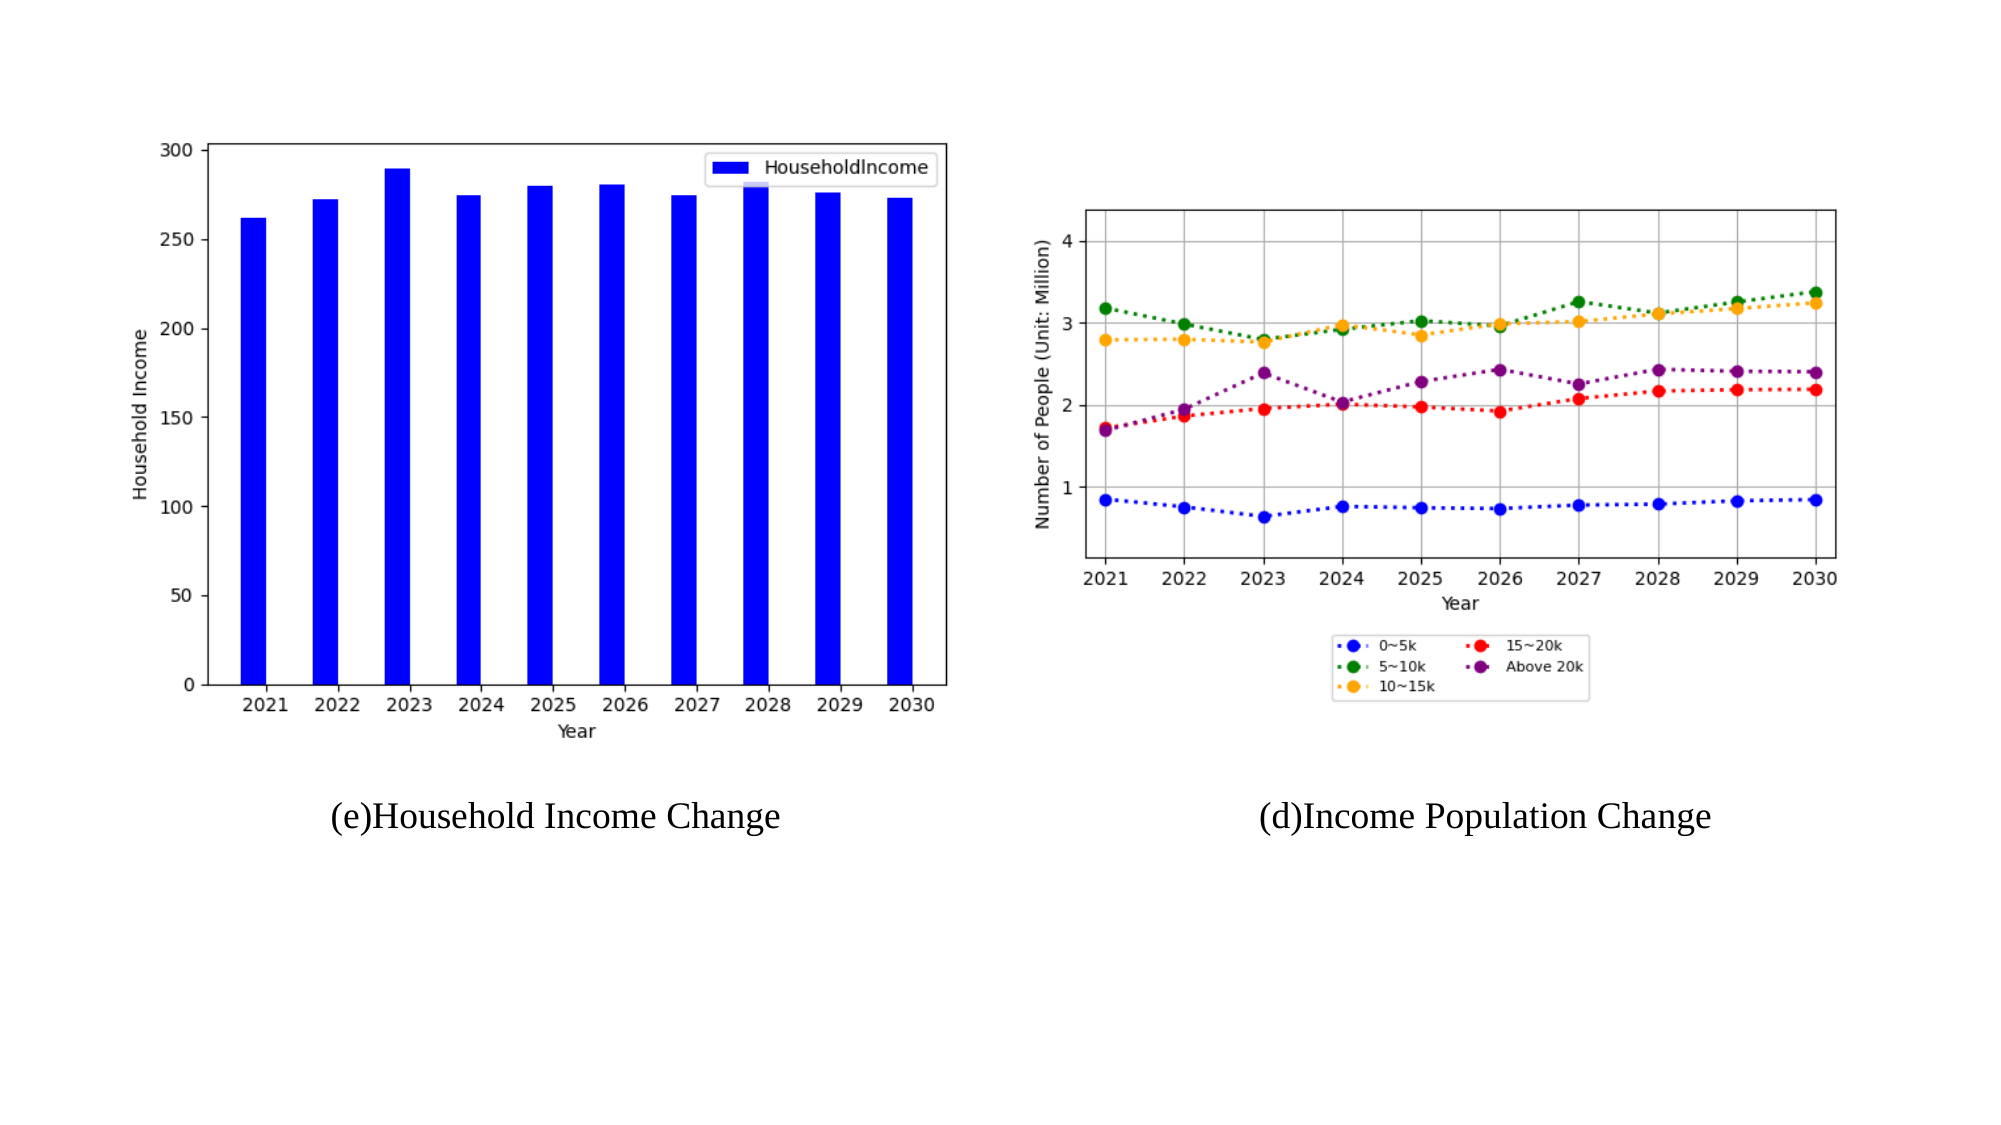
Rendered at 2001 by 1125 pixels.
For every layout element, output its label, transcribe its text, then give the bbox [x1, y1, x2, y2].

text_box (d)Income Population Change [1244, 783, 1910, 844]
picture [113, 121, 967, 762]
text_box (e)Household Income Change [315, 783, 981, 844]
picture [1015, 126, 1856, 757]
